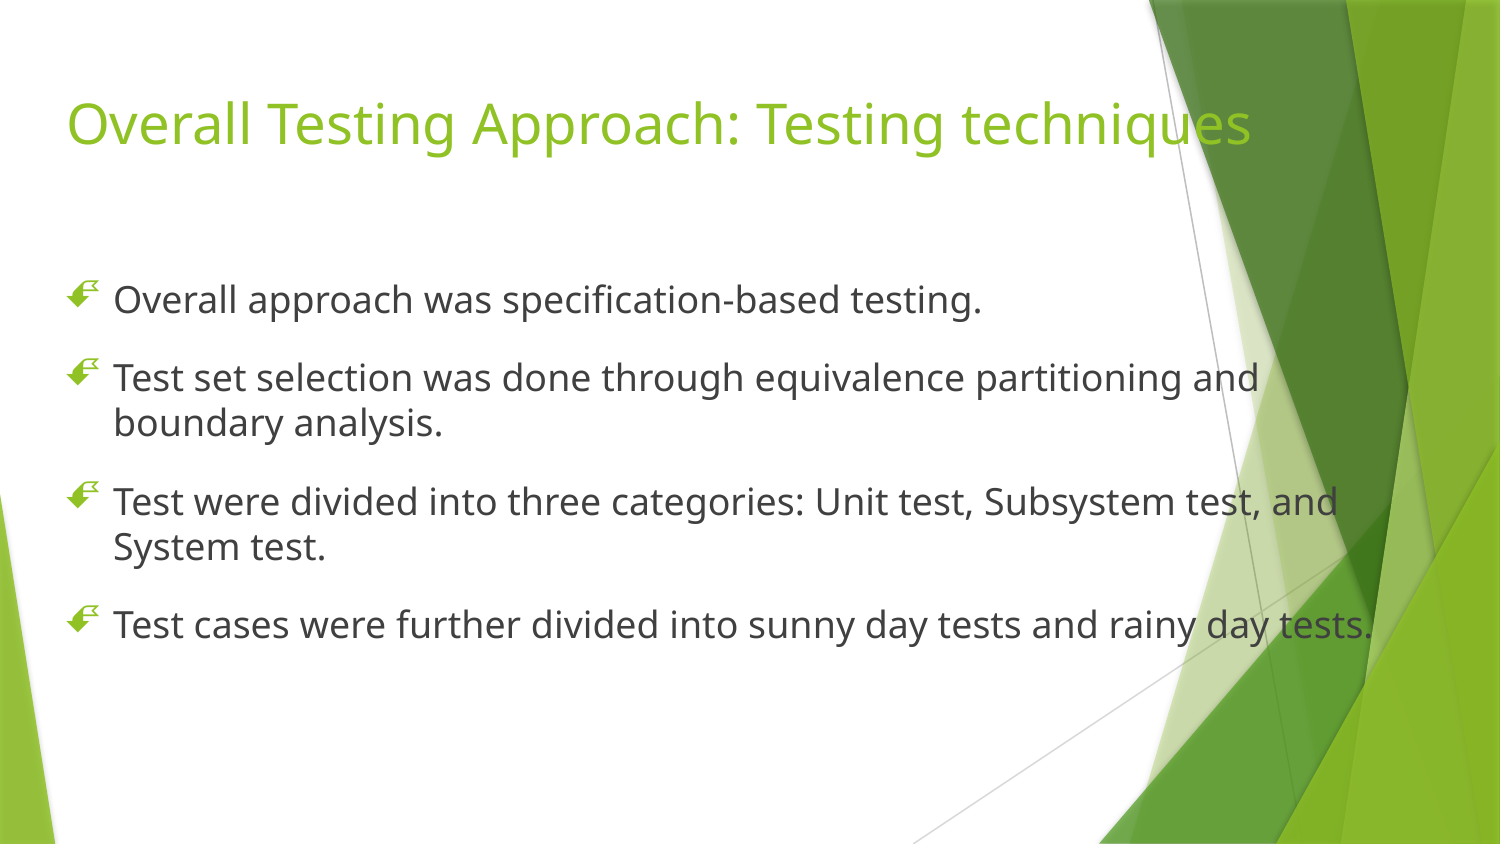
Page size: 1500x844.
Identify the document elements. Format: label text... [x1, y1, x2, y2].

title Overall Testing Approach: Testing techniques [51, 72, 1449, 174]
list Overall approach was specification-based testing. Test set selection was done through equivalence partitioning and boundary analysis. Test were divided into three categories: Unit test, Subsystem test, and System test. Test cases were further divided into sunny day tests and rainy day tests. [51, 261, 1423, 756]
